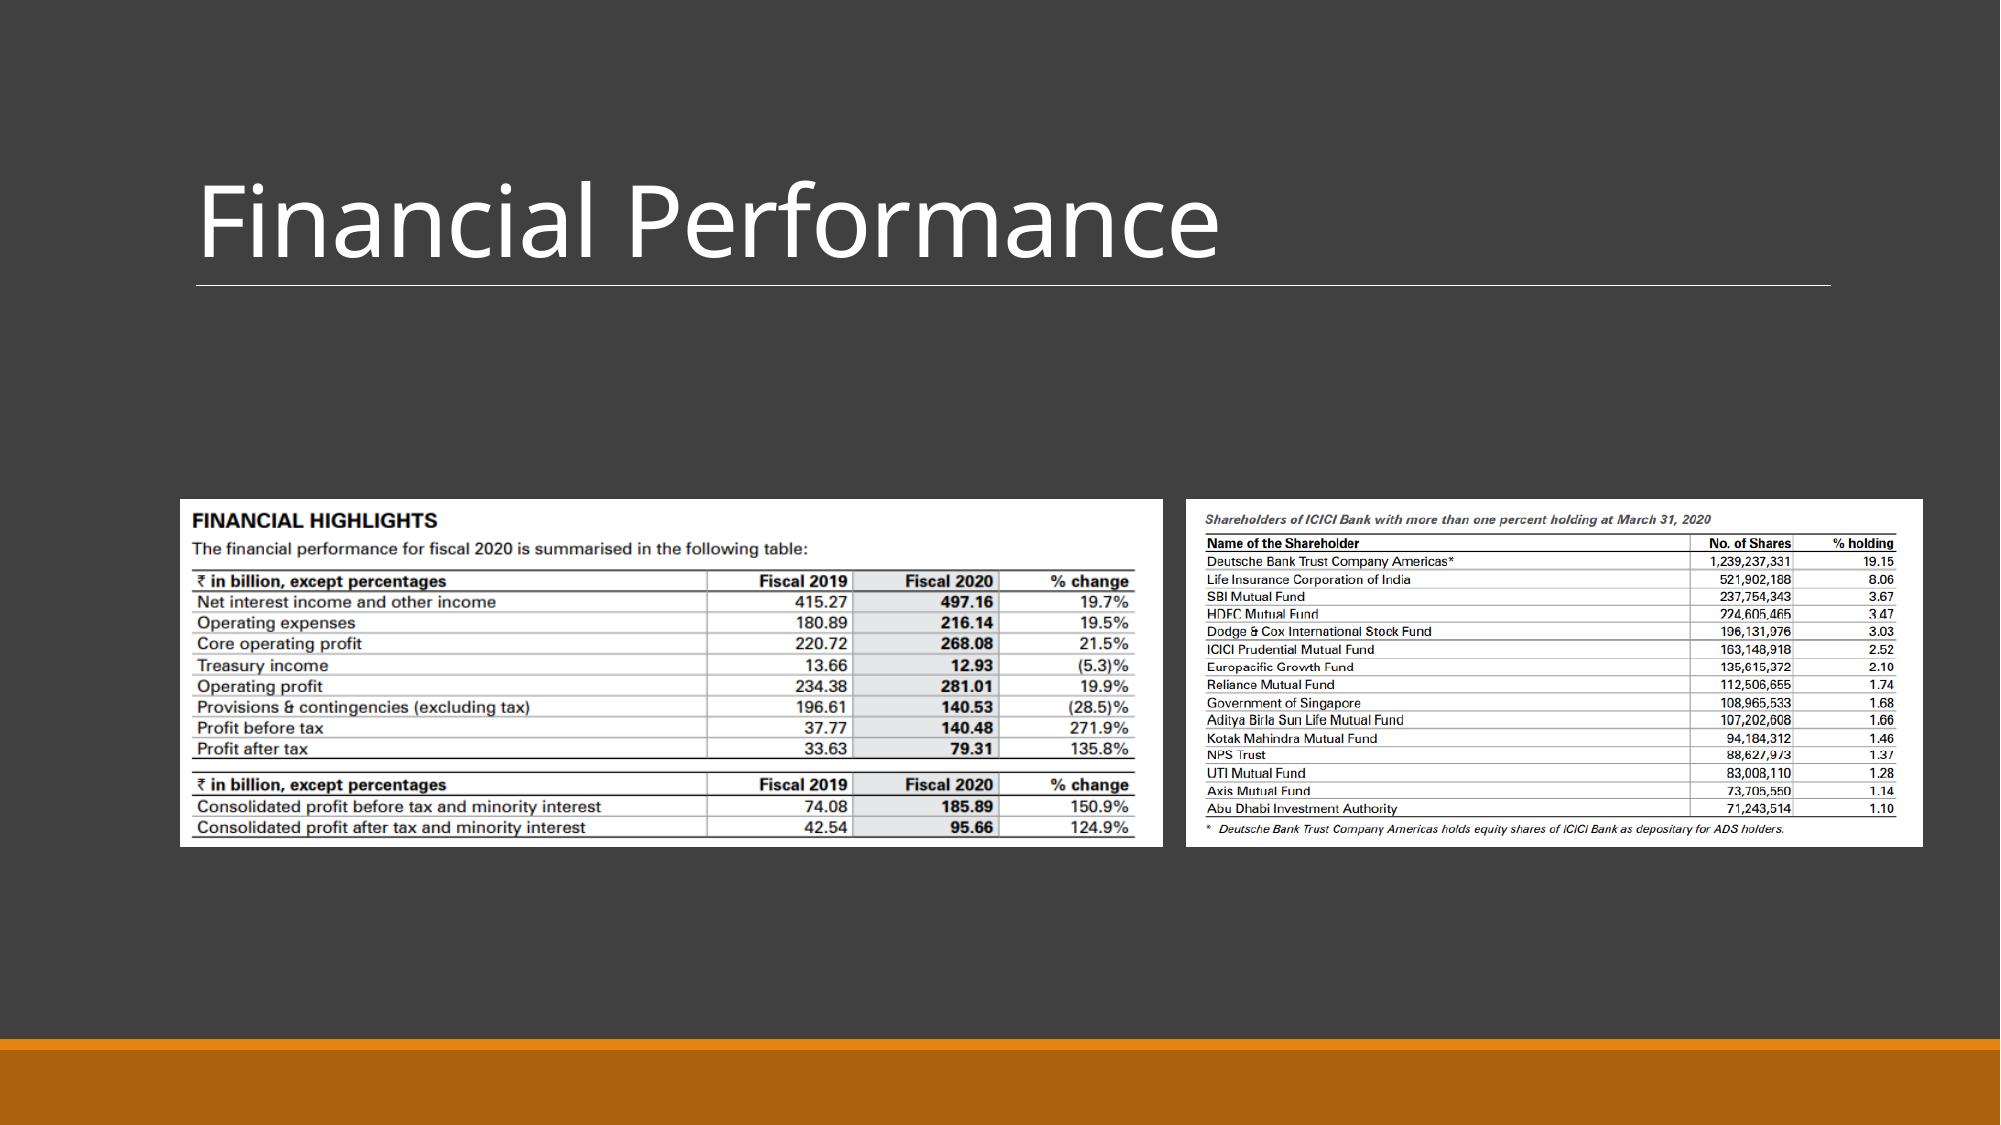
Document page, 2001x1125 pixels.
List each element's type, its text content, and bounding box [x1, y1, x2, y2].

picture [1185, 498, 1924, 847]
title Financial Performance [180, 47, 1830, 285]
picture [179, 498, 1164, 847]
